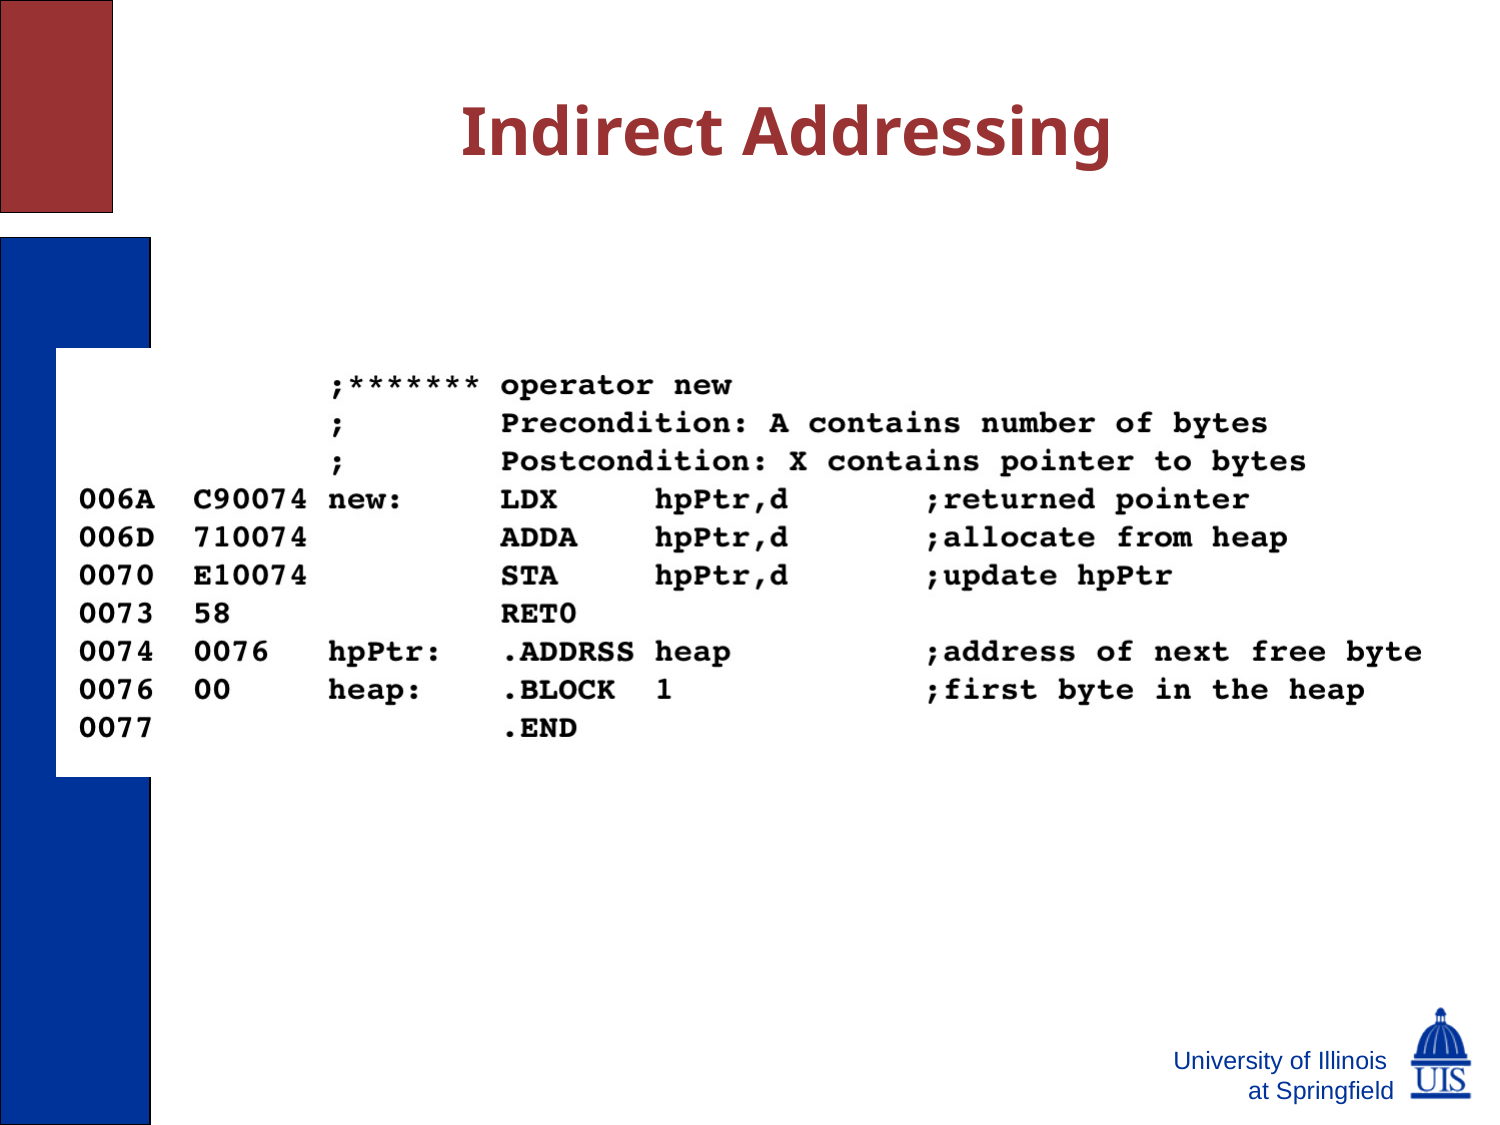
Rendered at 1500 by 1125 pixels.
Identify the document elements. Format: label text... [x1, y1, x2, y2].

picture [56, 348, 1444, 777]
picture [1409, 1006, 1473, 1102]
title Indirect Addressing [150, 45, 1425, 213]
